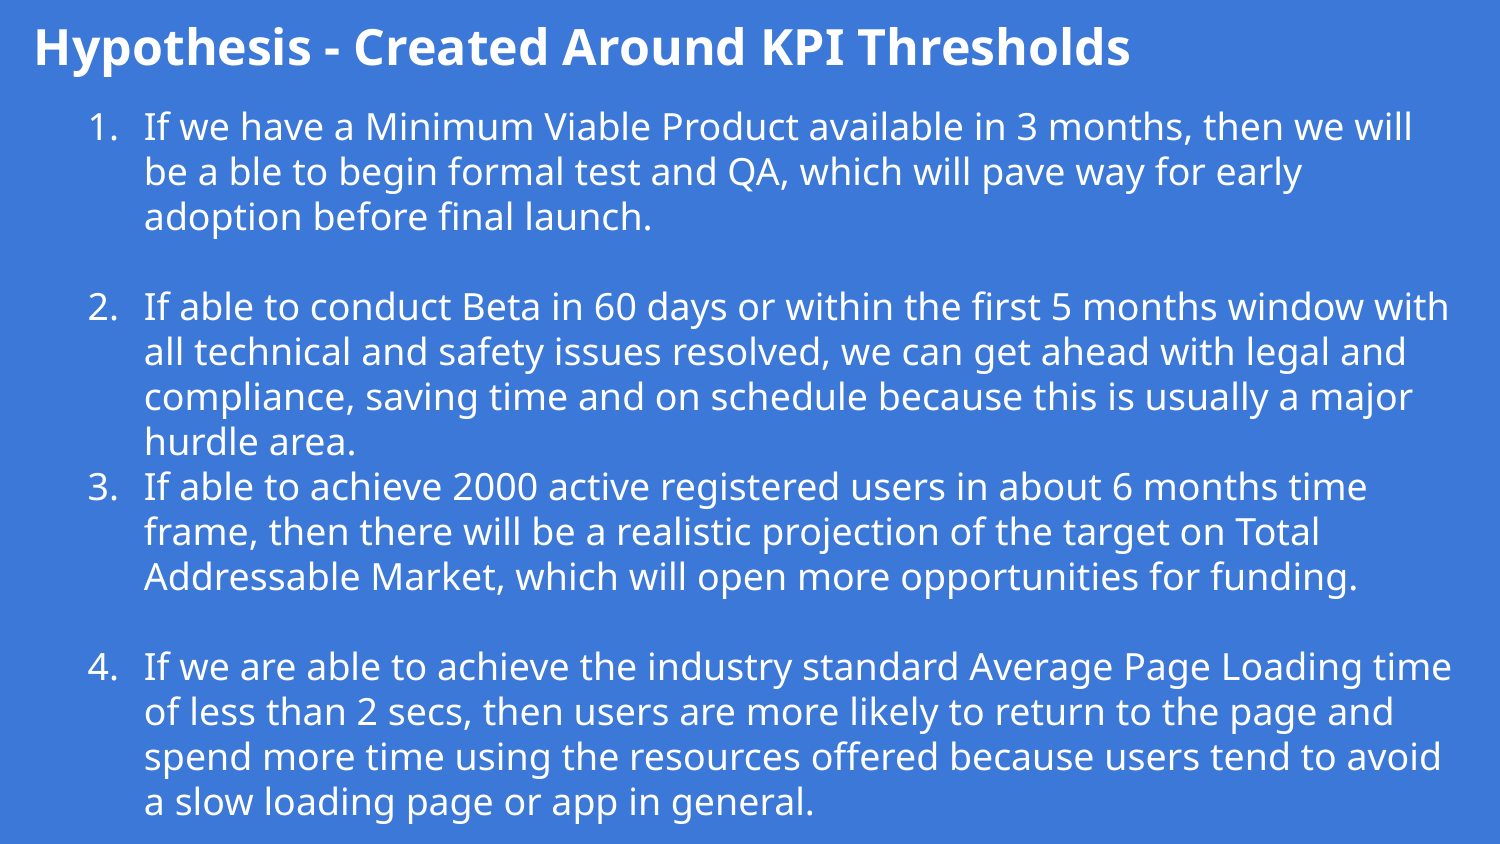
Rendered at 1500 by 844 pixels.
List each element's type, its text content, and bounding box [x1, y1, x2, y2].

title If we have a Minimum Viable Product available in 3 months, then we will be a ble to begin formal test and QA, which will pave way for early adoption before final launch. If able to conduct Beta in 60 days or within the first 5 months window with all technical and safety issues resolved, we can get ahead with legal and compliance, saving time and on schedule because this is usually a major hurdle area. If able to achieve 2000 active registered users in about 6 months time frame, then there will be a realistic projection of the target on Total Addressable Market, which will open more opportunities for funding. If we are able to achieve the industry standard Average Page Loading time of less than 2 secs, then users are more likely to return to the page and spend more time using the resources offered because users tend to avoid a slow loading page or app in general. [53, 87, 1482, 817]
title Hypothesis - Created Around KPI Thresholds [18, 0, 1482, 88]
